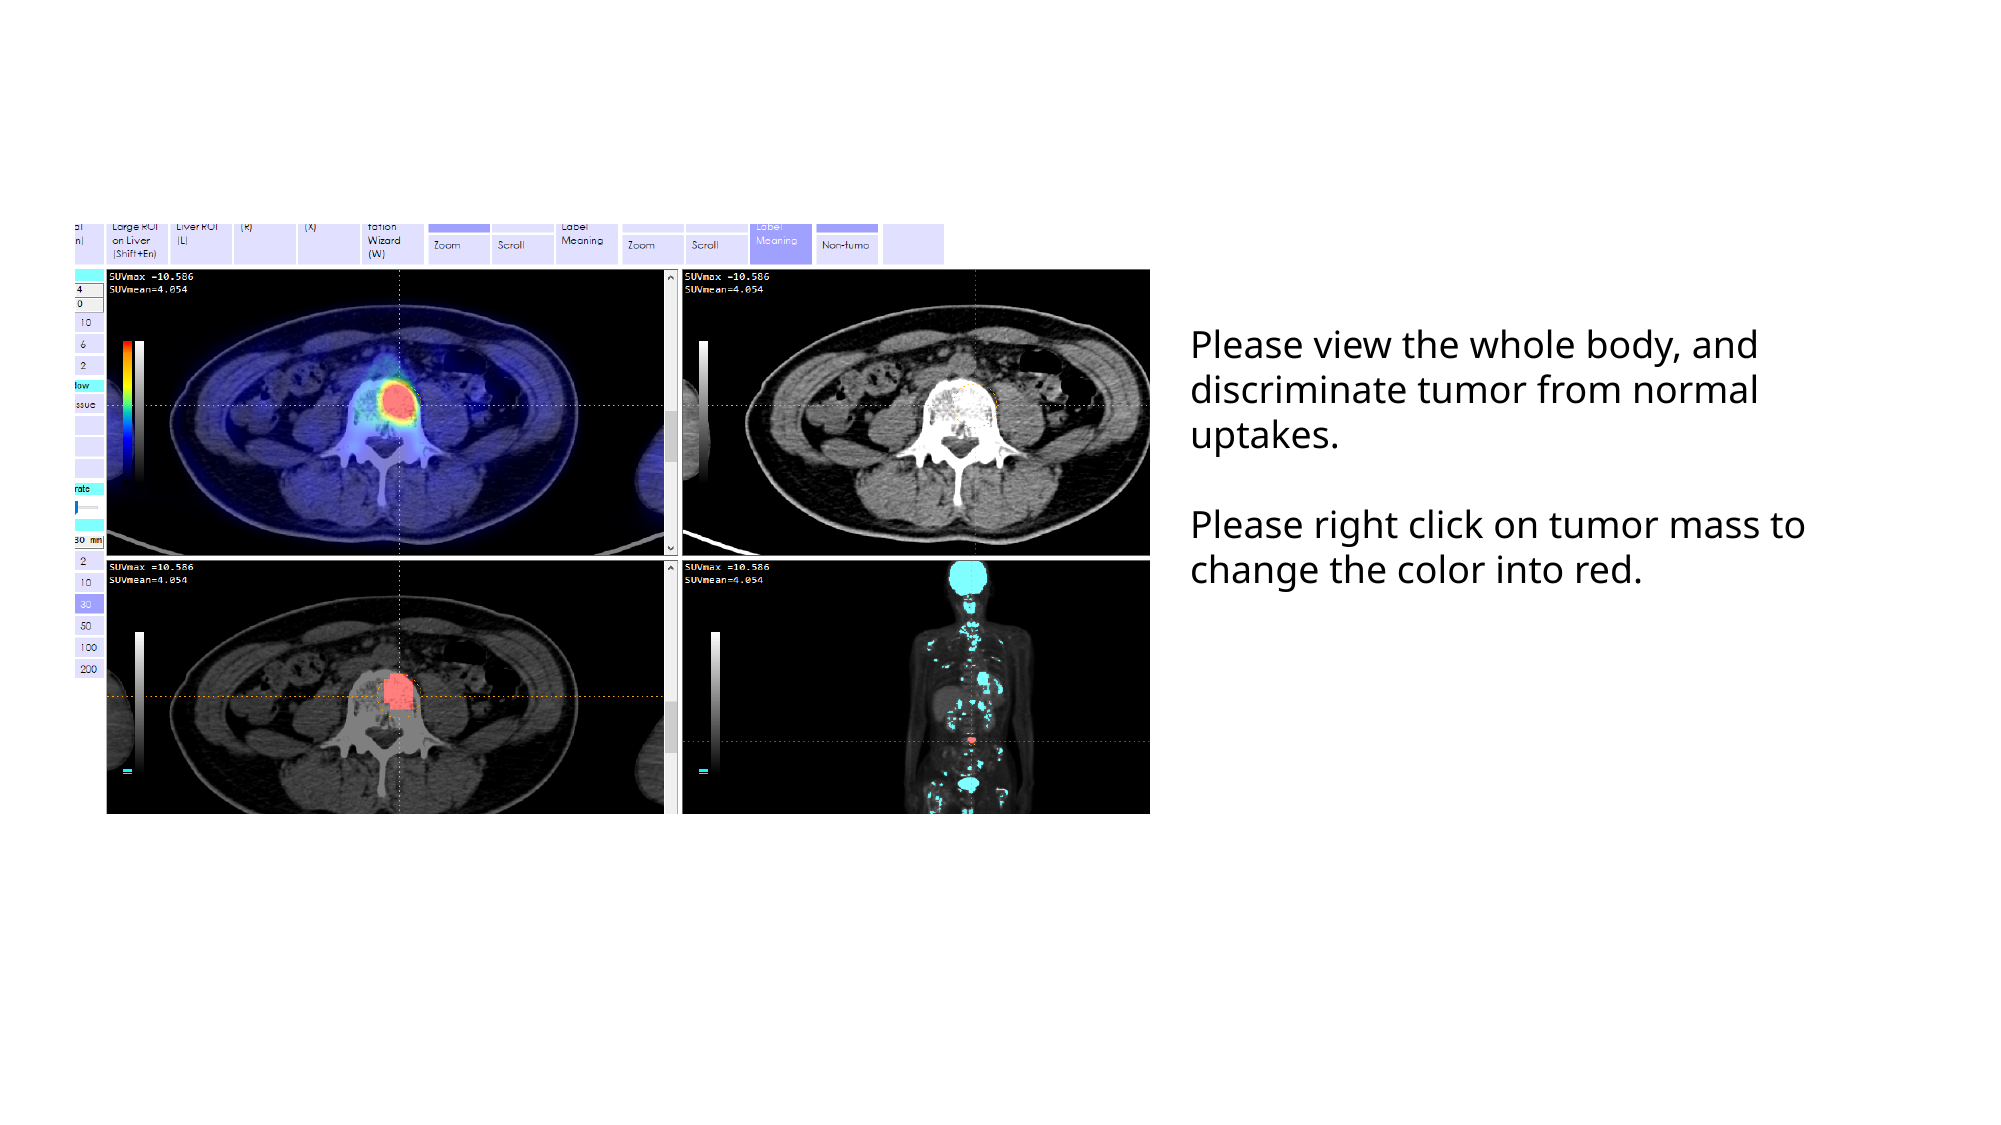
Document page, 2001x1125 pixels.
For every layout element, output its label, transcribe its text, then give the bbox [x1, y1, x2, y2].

text_box Please view the whole body, and discriminate tumor from normal uptakes. Please right click on tumor mass to change the color into red. [1175, 314, 1876, 599]
picture [75, 224, 1150, 814]
